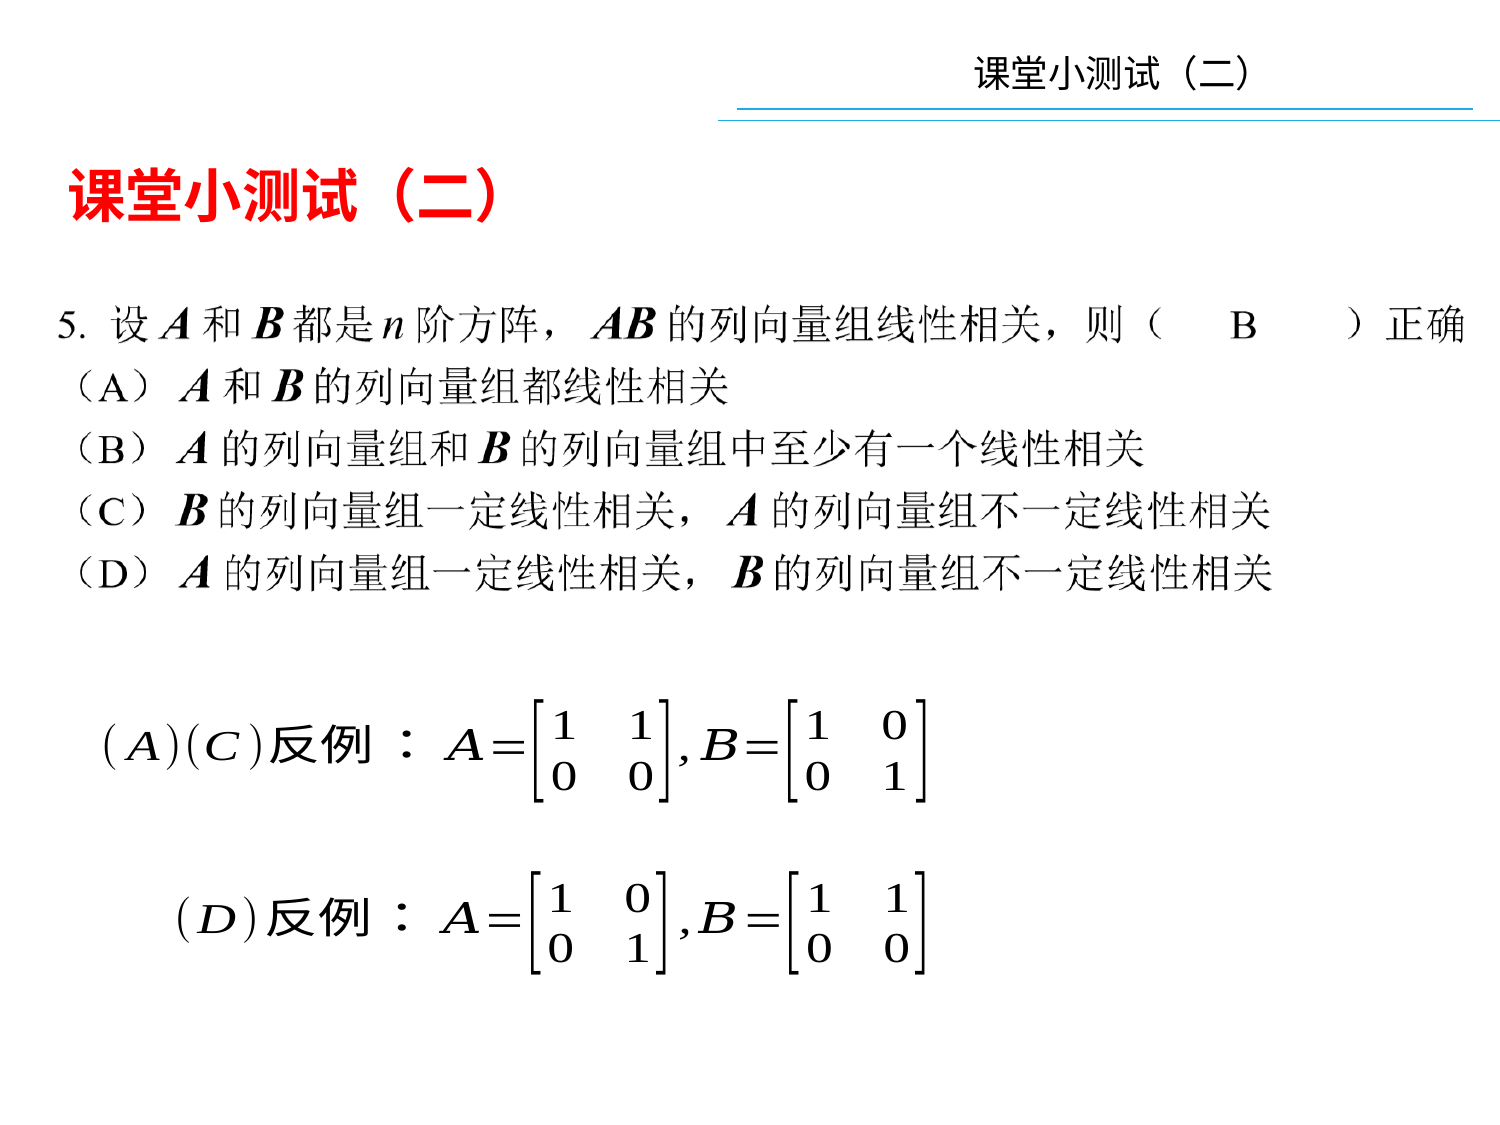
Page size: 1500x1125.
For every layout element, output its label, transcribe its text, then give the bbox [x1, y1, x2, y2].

text_box 课堂小测试（二） [52, 151, 549, 237]
picture [0, 255, 1485, 608]
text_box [717, 108, 1500, 121]
text_box 课堂小测试（二） [785, 42, 1462, 103]
